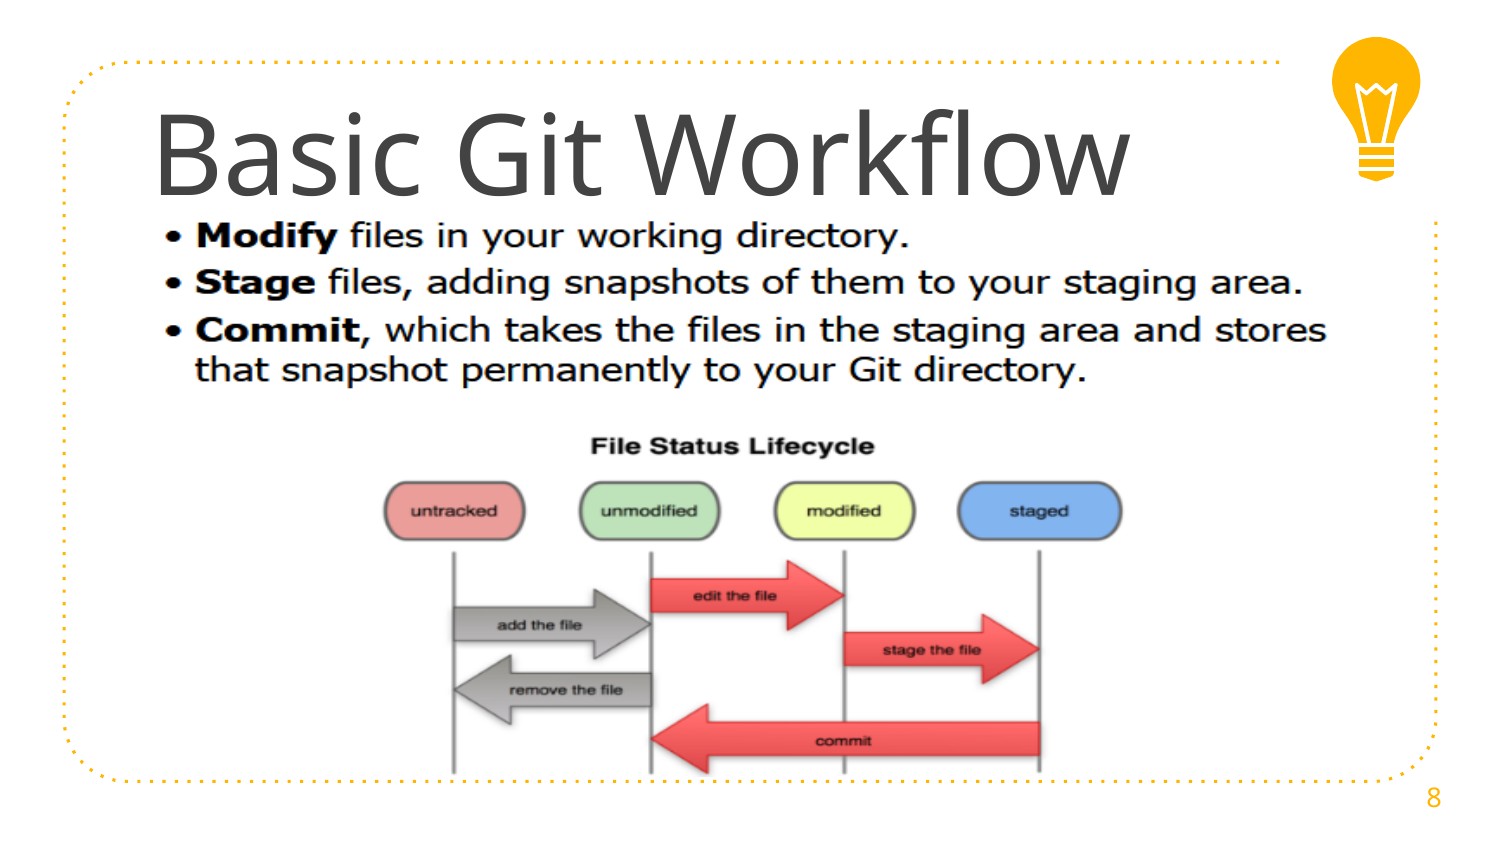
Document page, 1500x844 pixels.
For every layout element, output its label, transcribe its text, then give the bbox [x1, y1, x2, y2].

title Basic Git Workflow [135, 67, 1263, 205]
slide_number ‹#› [1411, 753, 1500, 844]
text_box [1331, 36, 1421, 182]
picture [135, 205, 1361, 777]
